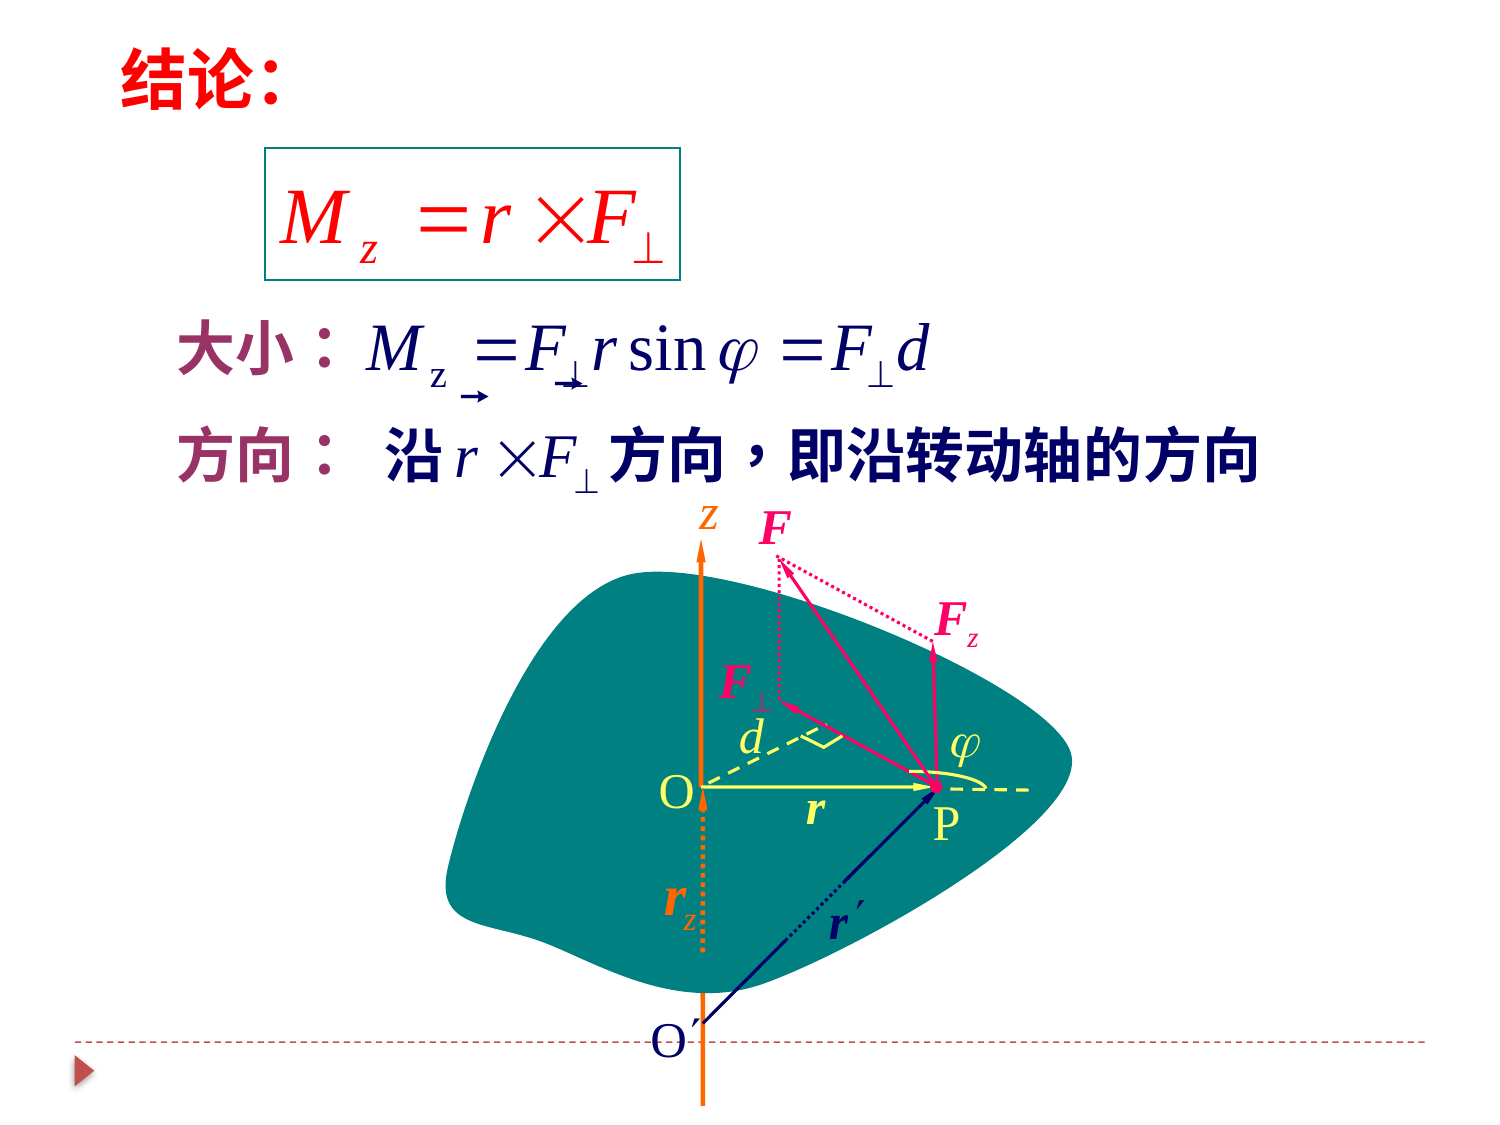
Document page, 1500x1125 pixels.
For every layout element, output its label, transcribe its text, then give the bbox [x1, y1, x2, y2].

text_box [265, 148, 680, 280]
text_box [433, 471, 1093, 1107]
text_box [176, 302, 1398, 653]
text_box 结论： [105, 30, 336, 126]
